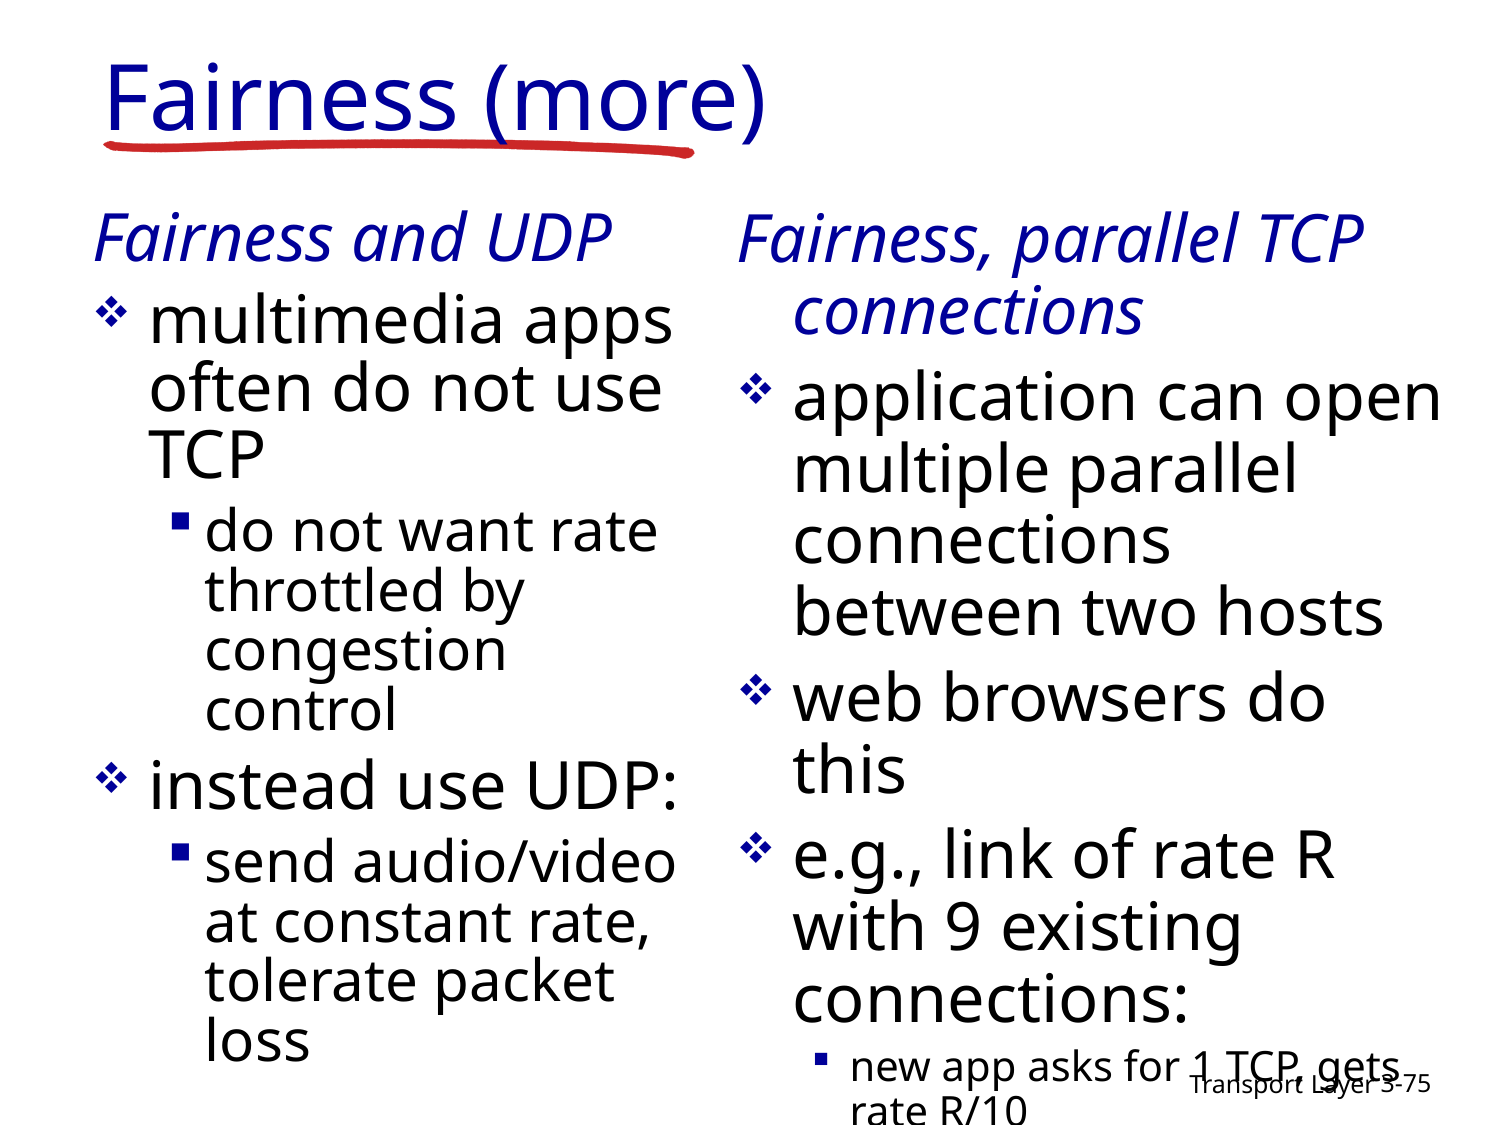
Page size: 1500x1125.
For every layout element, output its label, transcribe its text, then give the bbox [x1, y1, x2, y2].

footer Transport Layer [914, 1056, 1391, 1105]
slide_number 3-75 [1365, 1059, 1477, 1106]
title Fairness (more) [87, 0, 1363, 188]
picture [100, 134, 701, 164]
list Fairness and UDP multimedia apps often do not use TCP do not want rate throttled by congestion control instead use UDP: send audio/video at constant rate, tolerate packet loss [76, 199, 703, 963]
list Fairness, parallel TCP connections application can open multiple parallel connections between two hosts web browsers do this e.g., link of rate R with 9 existing connections: new app asks for 1 TCP, gets rate R/10 new app asks for 11 TCPs, gets R/2 [721, 197, 1473, 961]
